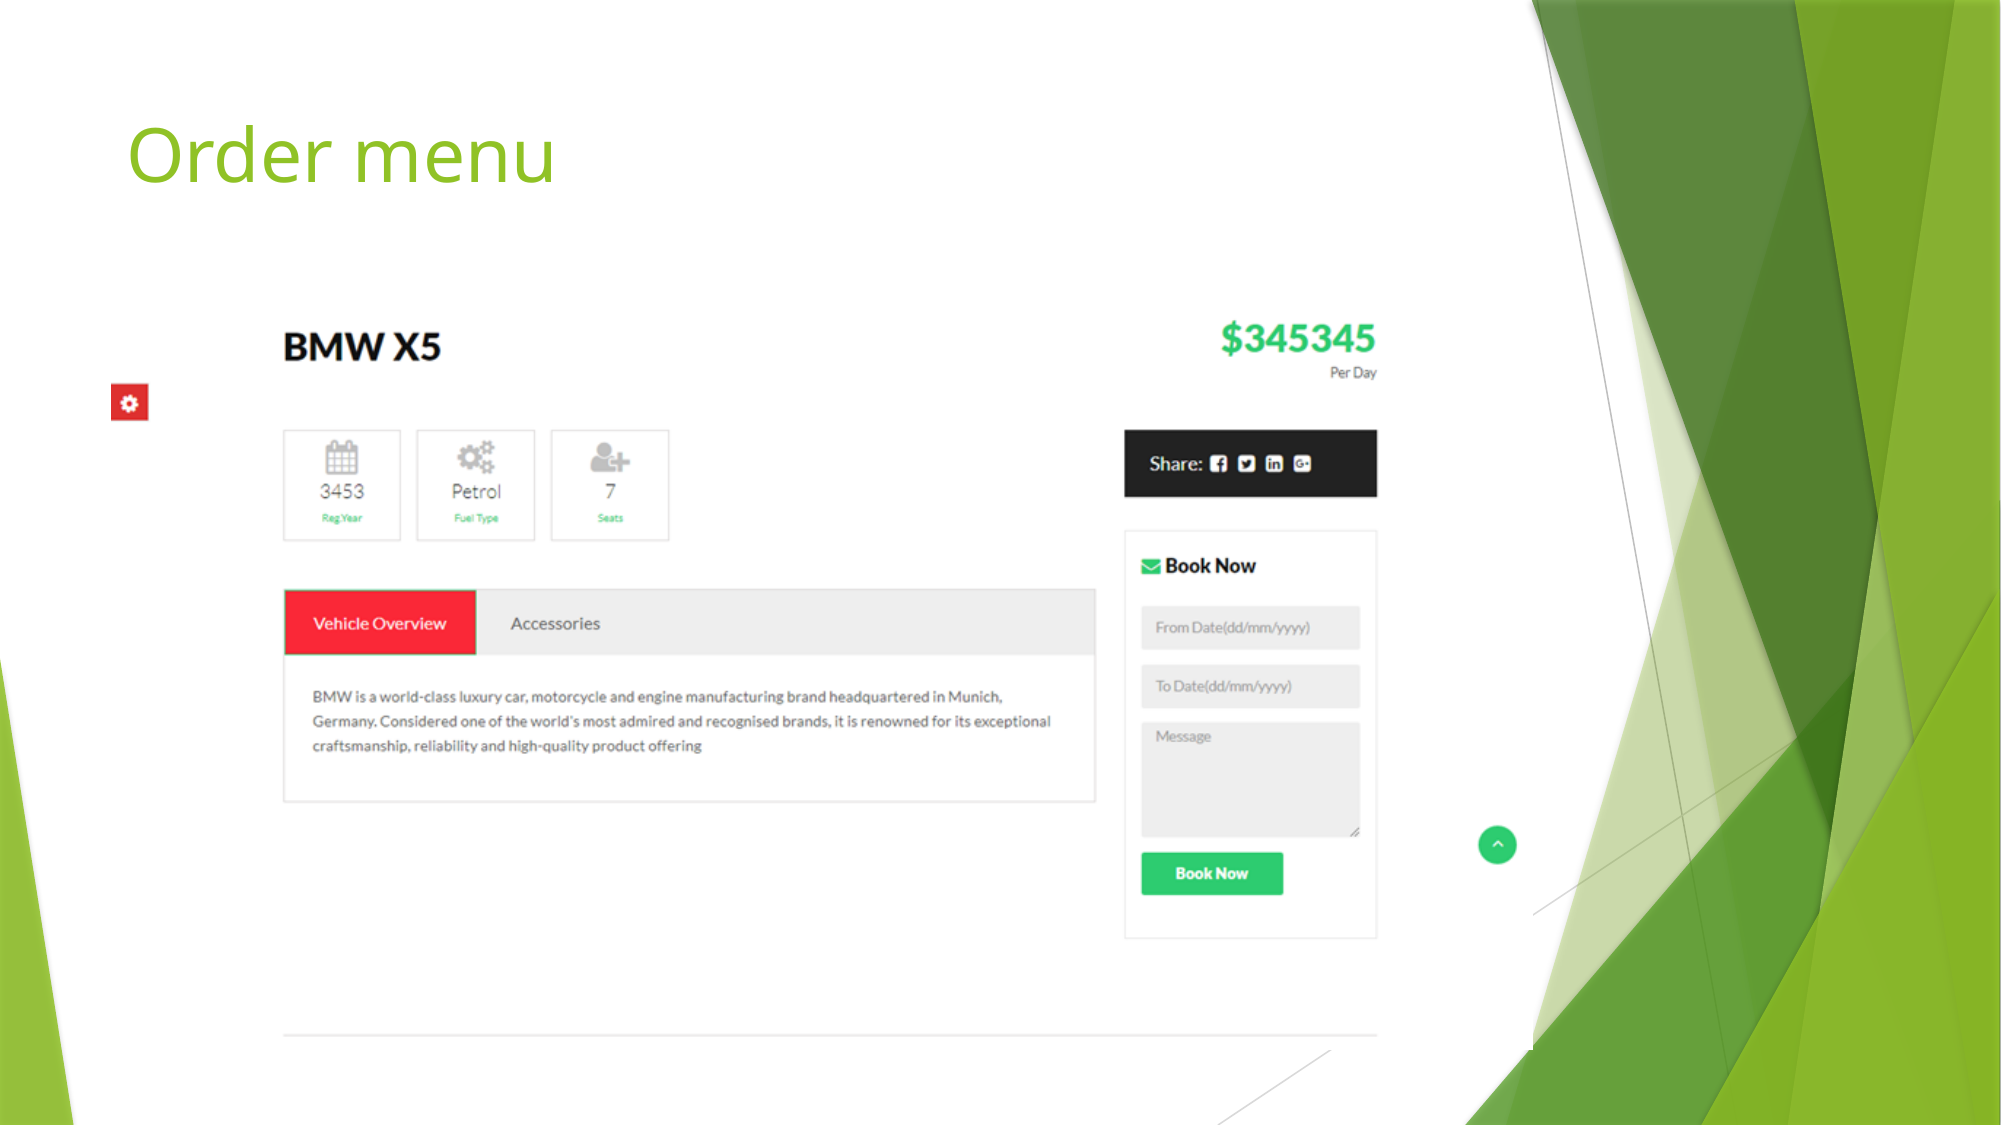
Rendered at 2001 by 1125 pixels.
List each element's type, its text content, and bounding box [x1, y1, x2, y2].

title Order menu [111, 99, 1522, 283]
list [110, 283, 1534, 1051]
